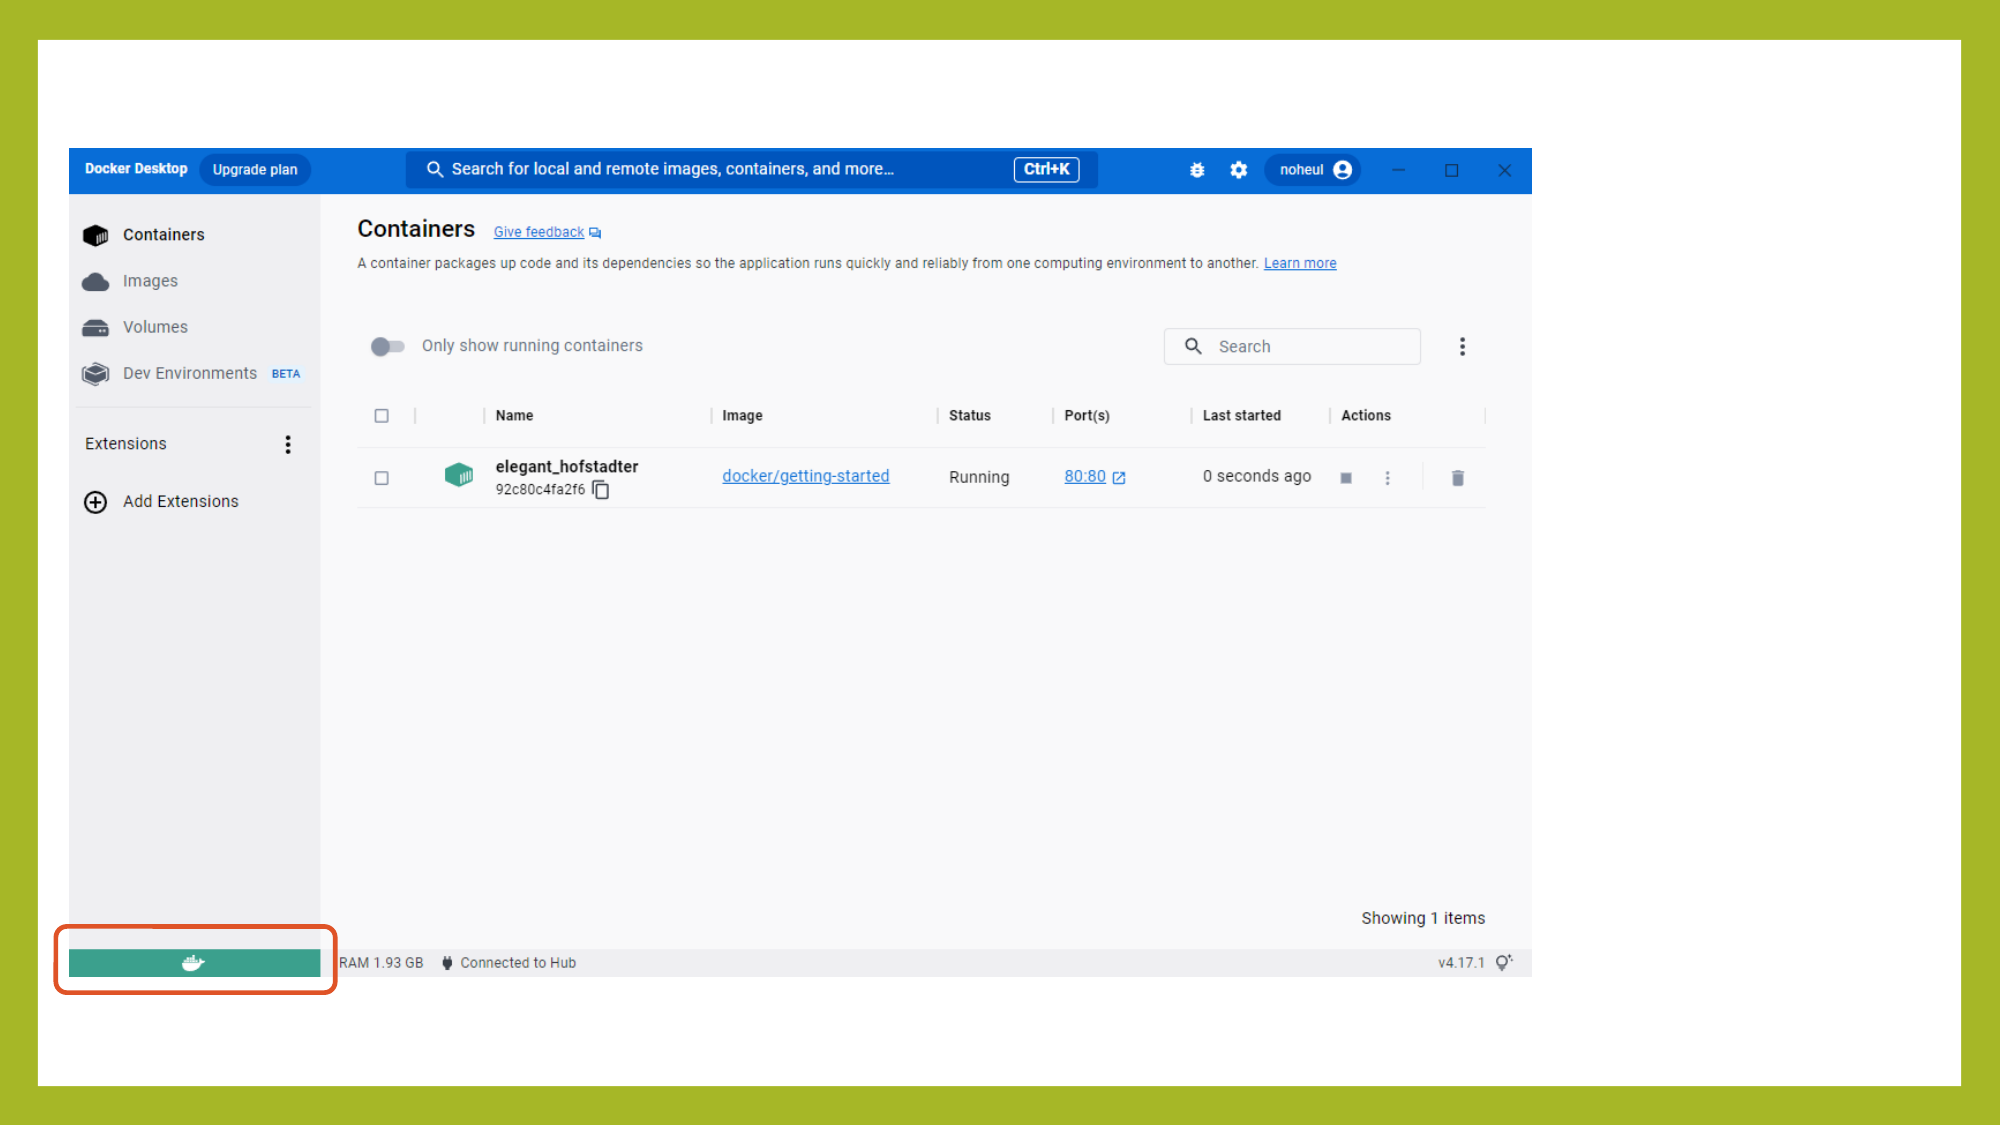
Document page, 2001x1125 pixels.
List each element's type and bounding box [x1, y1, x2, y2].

text_box [54, 925, 337, 995]
picture [69, 148, 1532, 977]
